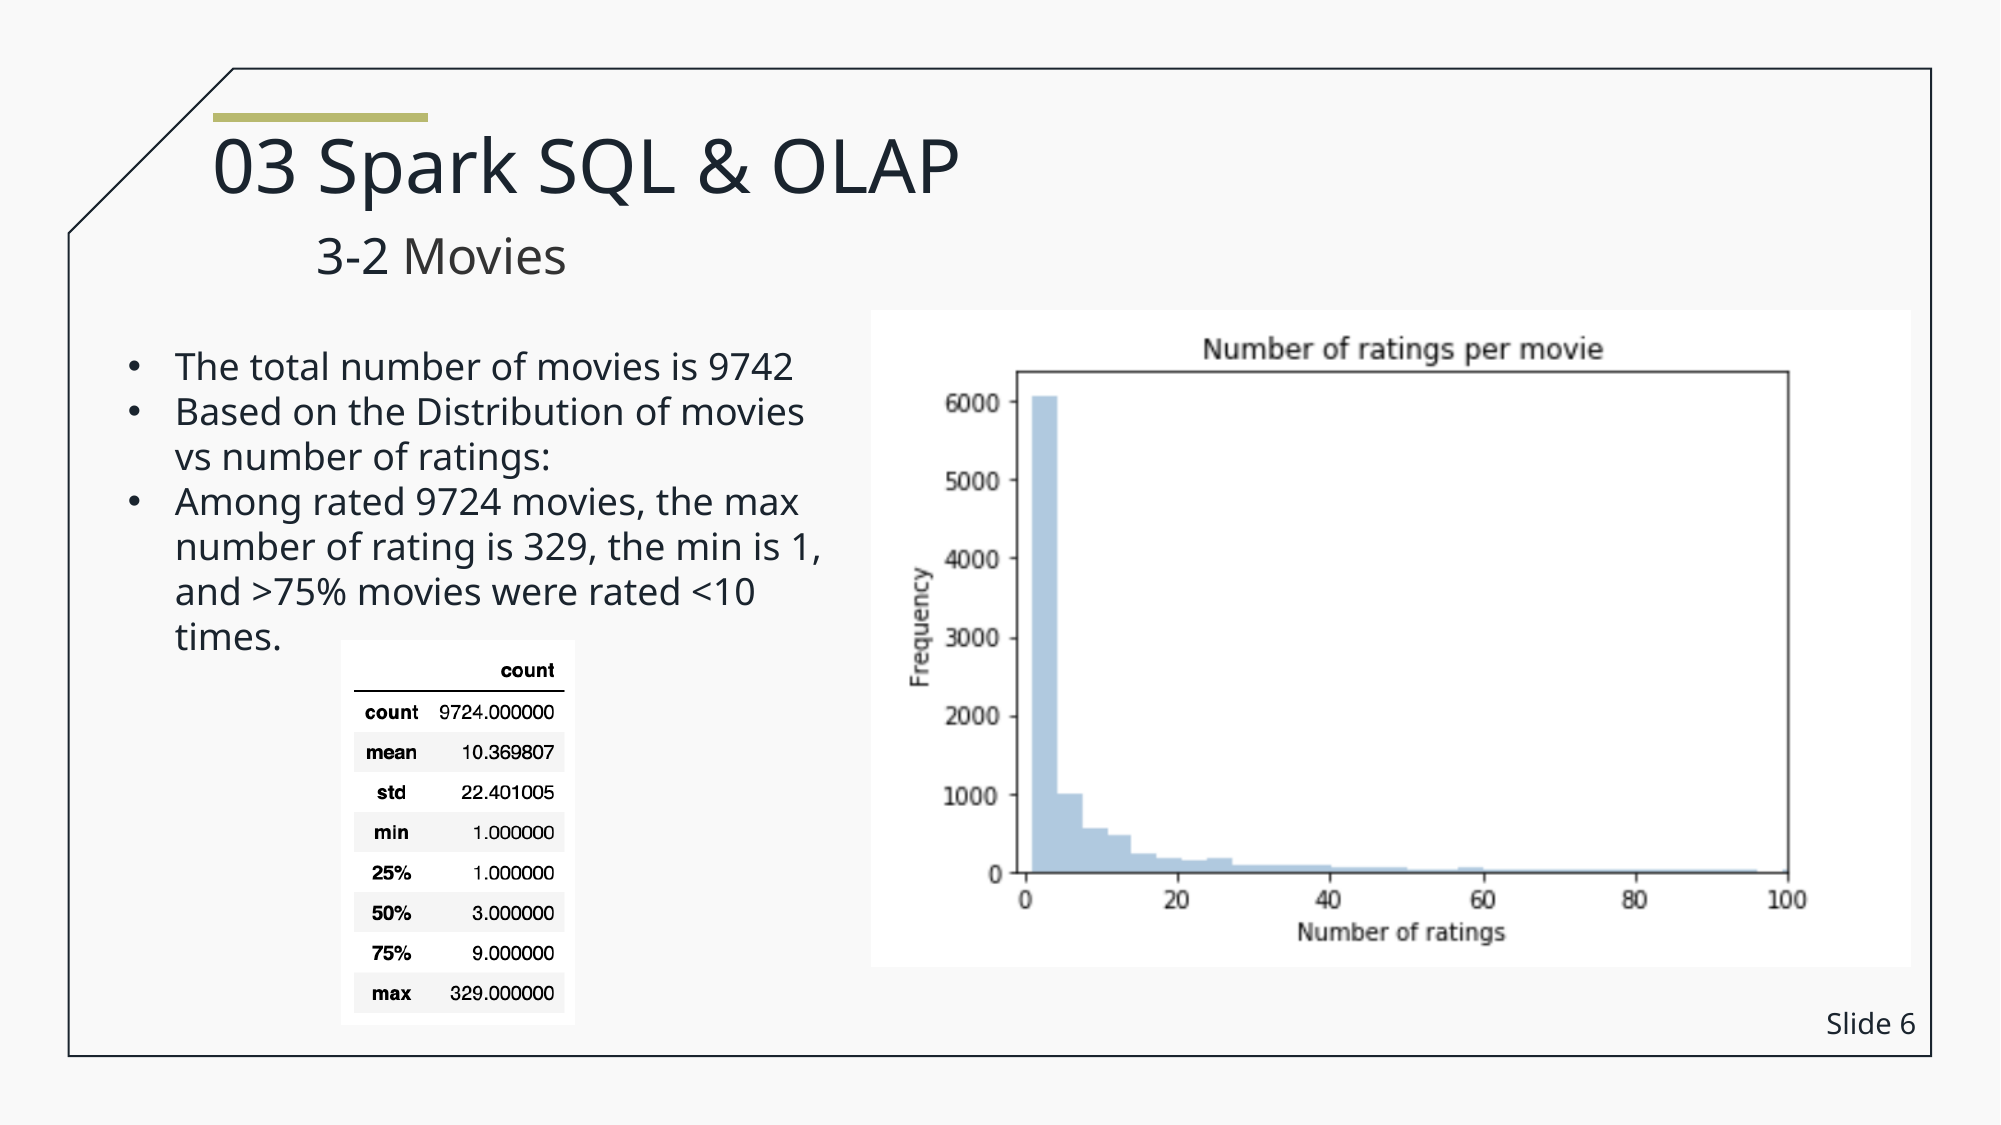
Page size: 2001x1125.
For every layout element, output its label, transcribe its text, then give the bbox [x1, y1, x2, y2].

picture [871, 310, 1911, 967]
picture [341, 640, 575, 1025]
text_box The total number of movies is 9742 Based on the Distribution of movies vs number of ratings: Among rated 9724 movies, the max number of rating is 329, the min is 1, and >75% movies were rated <10 times. [113, 335, 852, 666]
list 03 Spark SQL & OLAP 3-2 Movies [197, 121, 1932, 320]
